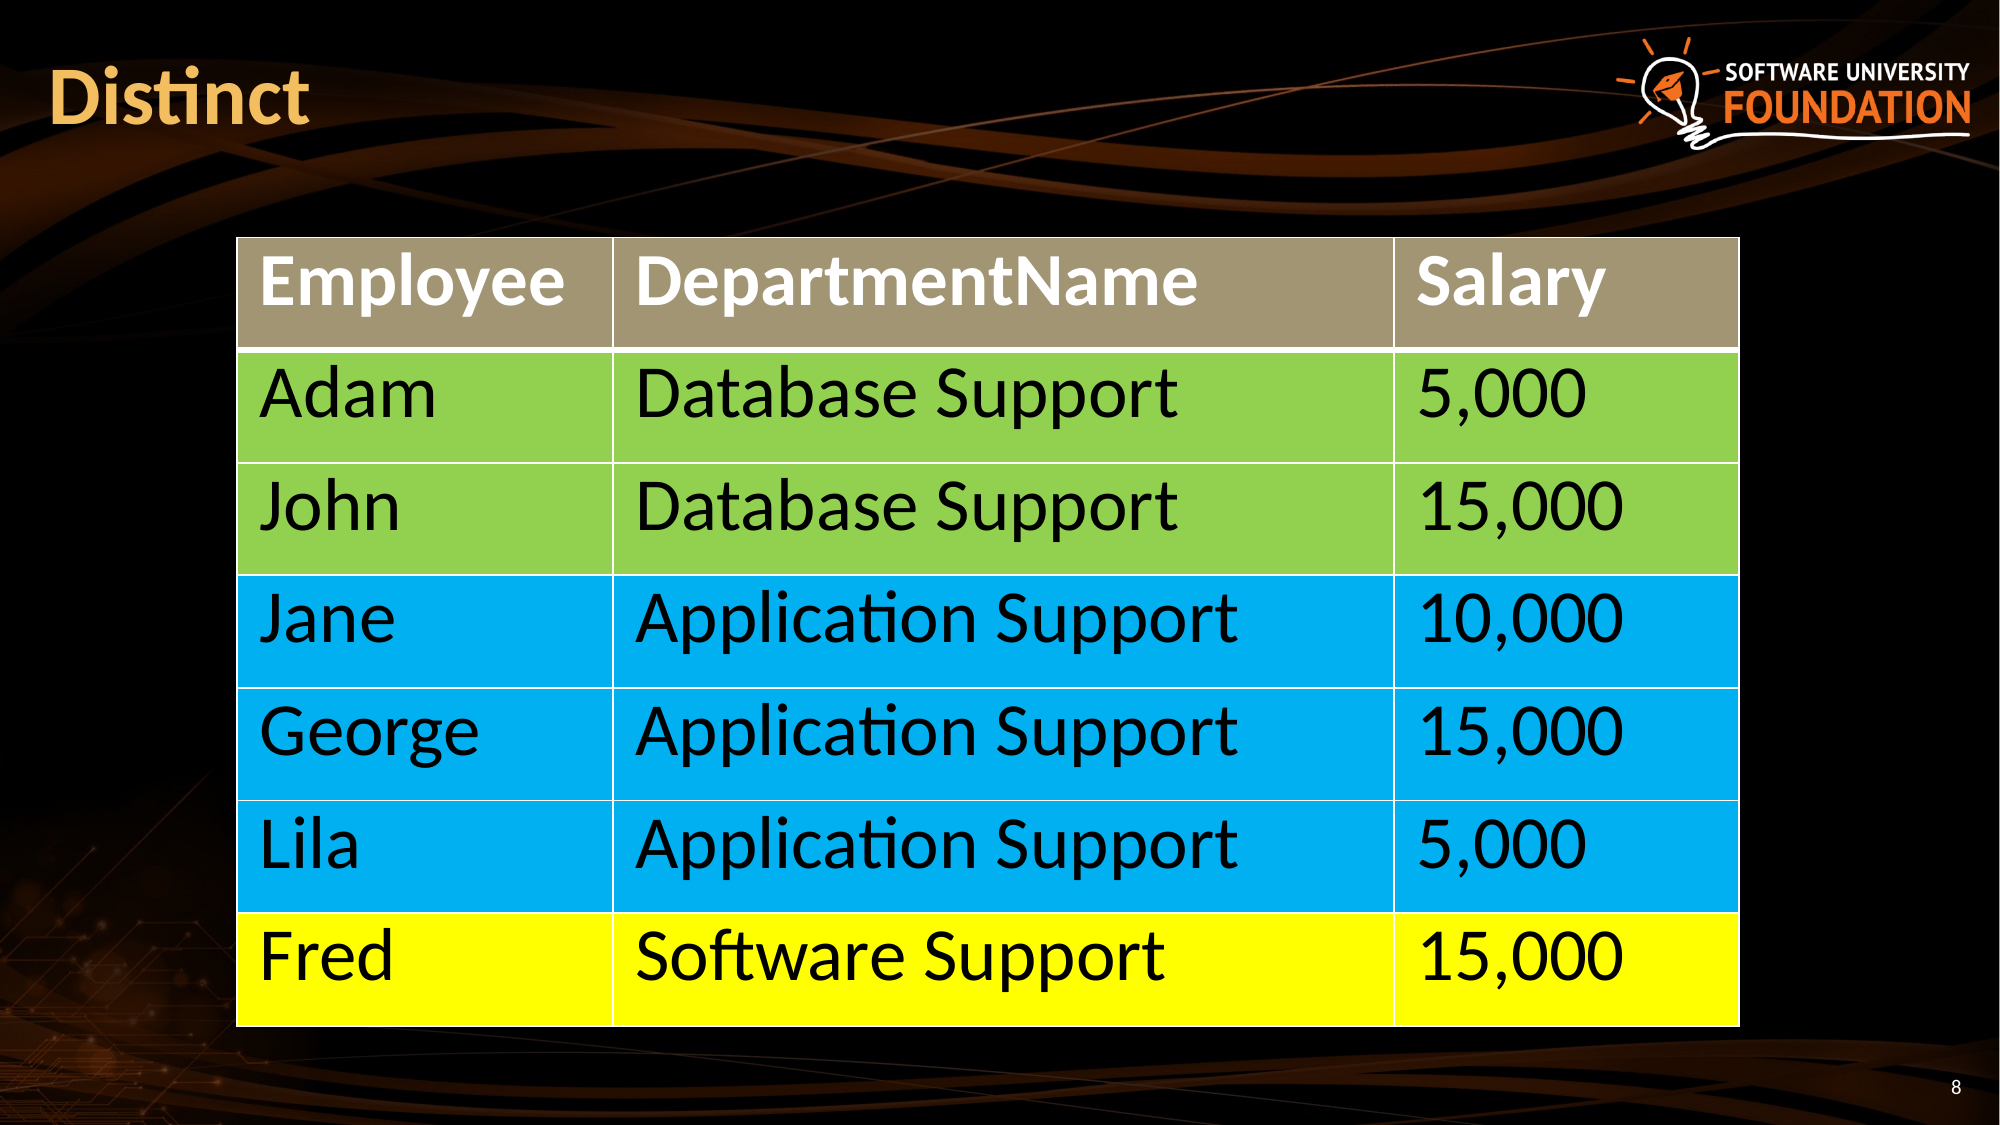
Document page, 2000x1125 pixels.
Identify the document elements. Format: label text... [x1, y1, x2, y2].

table_cell 15,000 [1395, 914, 1738, 1025]
table_cell Database Support [614, 464, 1393, 574]
table_header Employee [238, 238, 612, 347]
table_cell Lila [238, 801, 612, 912]
table_cell 15,000 [1395, 689, 1738, 800]
table_header Salary [1395, 238, 1738, 347]
table_cell John [238, 464, 612, 574]
picture [0, 0, 2000, 1125]
table_cell Application Support [614, 576, 1393, 687]
table_cell Application Support [614, 689, 1393, 800]
table_cell Application Support [614, 801, 1393, 912]
table_cell George [238, 689, 612, 800]
table_cell Database Support [614, 353, 1393, 462]
table_cell Software Support [614, 914, 1393, 1025]
table_cell Fred [238, 914, 612, 1025]
table_cell Jane [238, 576, 612, 687]
table_cell Adam [238, 353, 612, 462]
table_cell 5,000 [1395, 801, 1738, 912]
slide_number 8 [1897, 1070, 1968, 1103]
title Distinct [30, 6, 1602, 189]
table_header DepartmentName [614, 238, 1393, 347]
table_cell 10,000 [1395, 576, 1738, 687]
table_cell 15,000 [1395, 464, 1738, 574]
table_cell 5,000 [1395, 353, 1738, 462]
